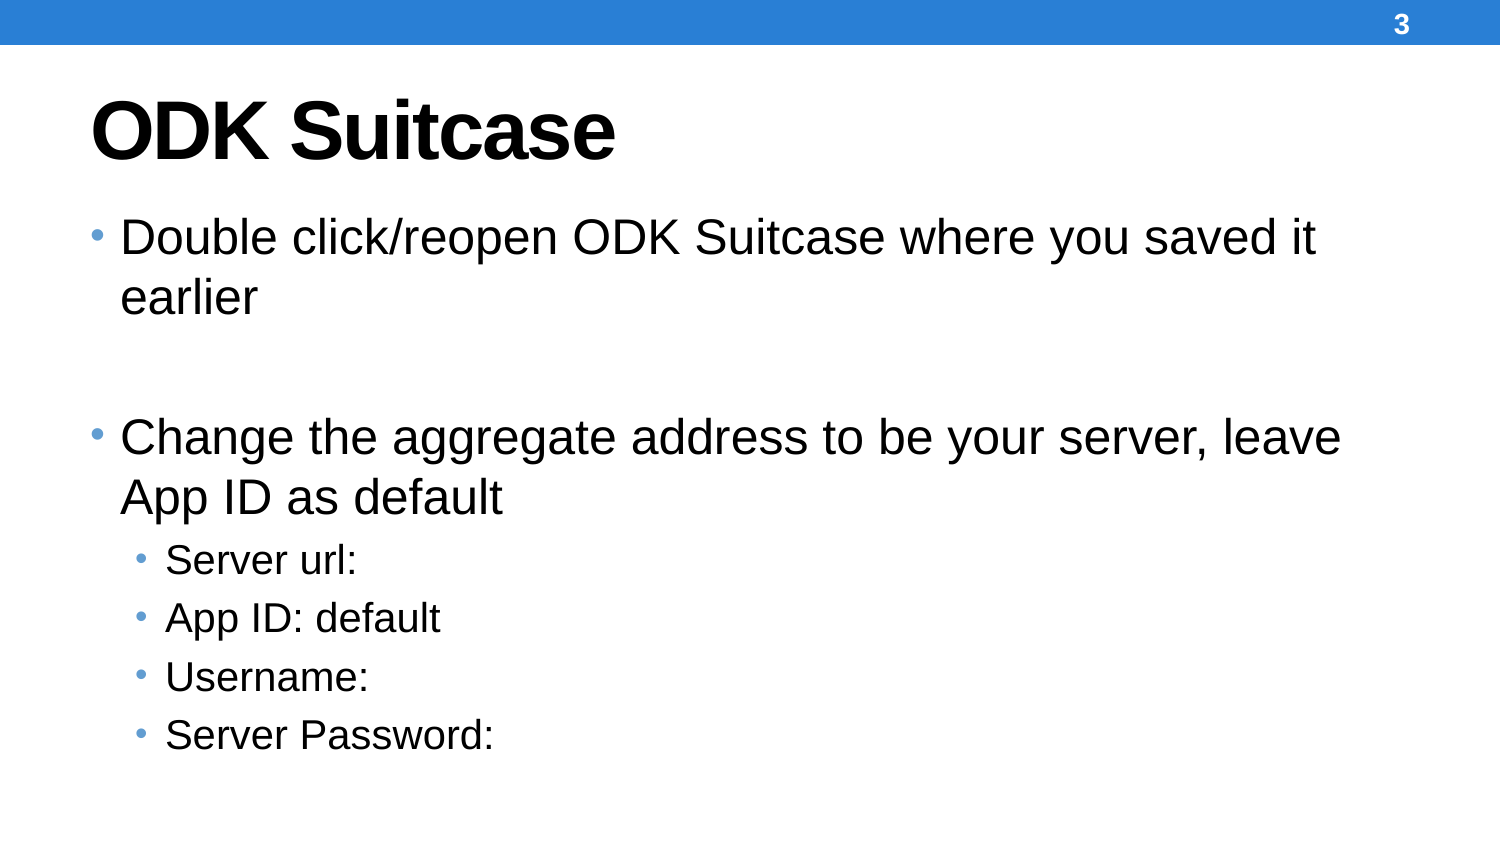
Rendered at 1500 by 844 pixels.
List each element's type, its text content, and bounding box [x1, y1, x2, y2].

list Double click/reopen ODK Suitcase where you saved it earlier Change the aggregate address to be your server, leave App ID as default Server url: App ID: default Username: Server Password: [75, 196, 1425, 797]
slide_number 3 [1250, 2, 1425, 43]
title ODK Suitcase [75, 65, 1425, 188]
